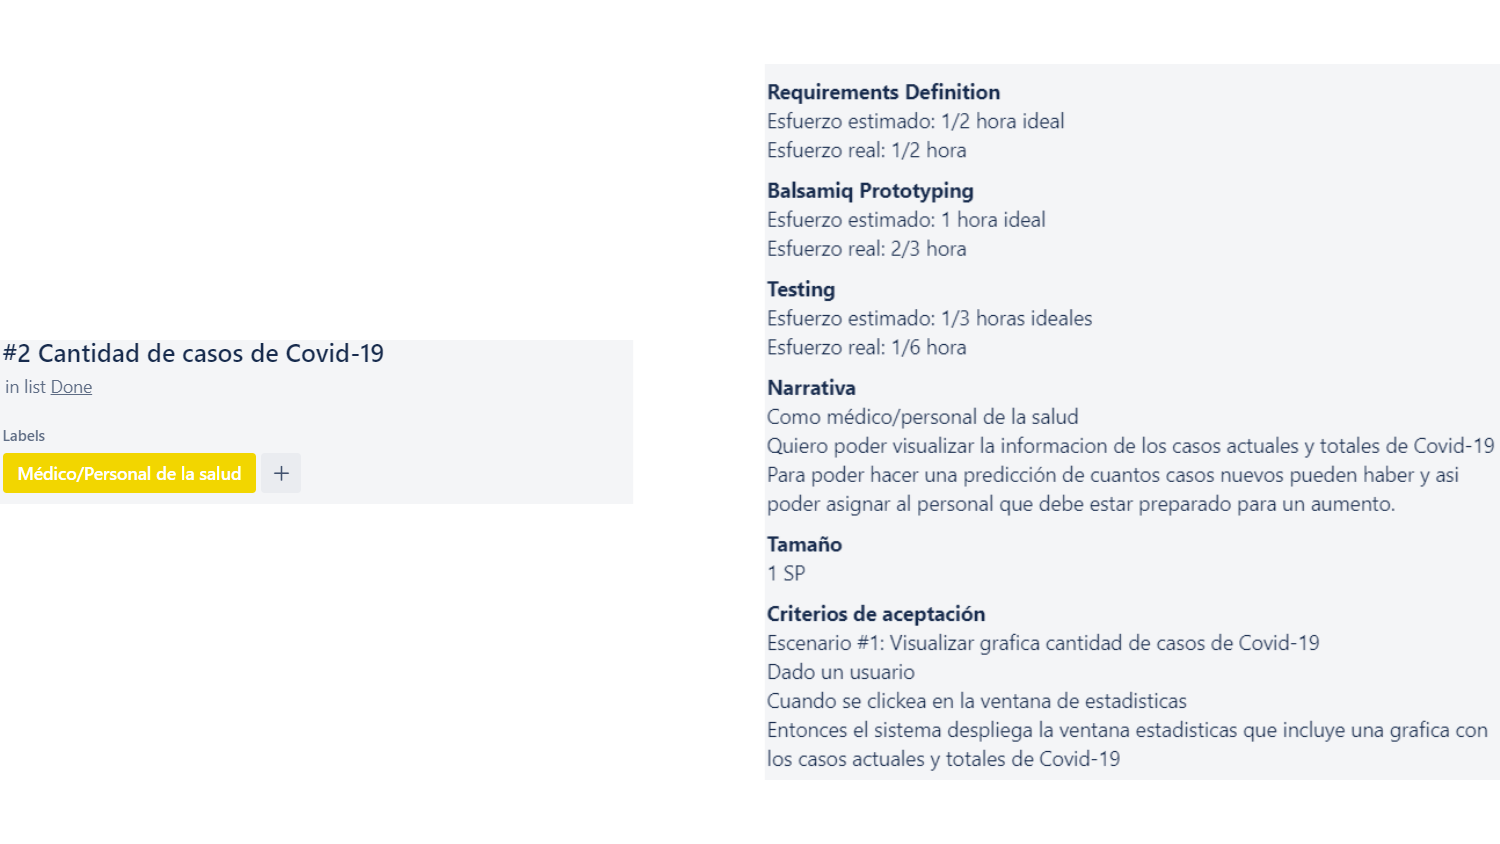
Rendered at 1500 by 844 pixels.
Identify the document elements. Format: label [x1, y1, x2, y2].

picture [764, 64, 1500, 780]
picture [0, 339, 634, 504]
